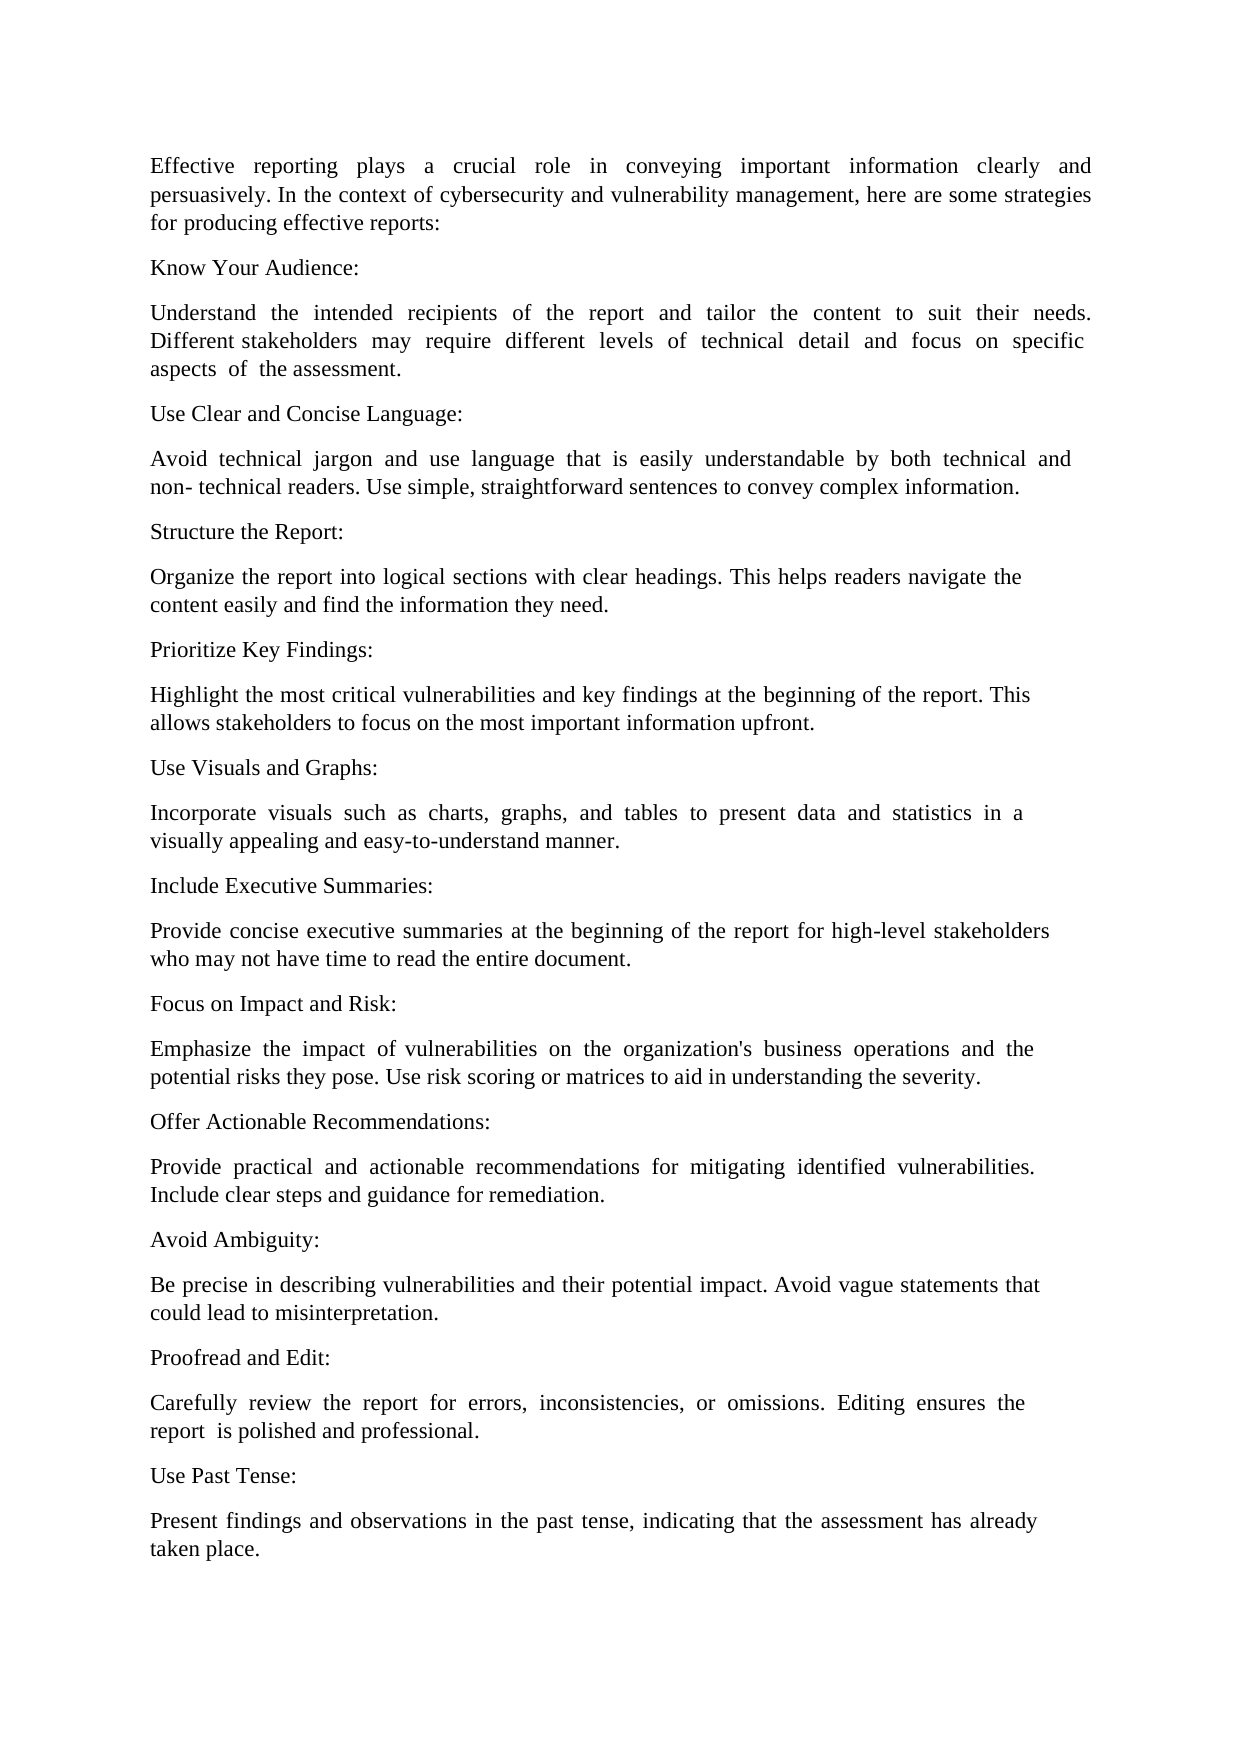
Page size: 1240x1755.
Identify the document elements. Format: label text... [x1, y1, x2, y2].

text_box Effective reporting plays a crucial role in conveying important information clearly and persuasively. In the context of cybersecurity and vulnerability management, here are some strategies for producing effective reports: Know Your Audience: Understand the intended recipients of the report and tailor the content to suit their needs. Different stakeholders may require different levels of technical detail and focus on specific aspects of the assessment. Use Clear and Concise Language: Avoid technical jargon and use language that is easily understandable by both technical and non- technical readers. Use simple, straightforward sentences to convey complex information. Structure the Report: Organize the report into logical sections with clear headings. This helps readers navigate the content easily and find the information they need. Prioritize Key Findings: Highlight the most critical vulnerabilities and key findings at the beginning of the report. This allows stakeholders to focus on the most important information upfront. Use Visuals and Graphs: Incorporate visuals such as charts, graphs, and tables to present data and statistics in a visually appealing and easy-to-understand manner. Include Executive Summaries: Provide concise executive summaries at the beginning of the report for high-level stakeholders who may not have time to read the entire document. Focus on Impact and Risk: Emphasize the impact of vulnerabilities on the organization's business operations and the potential risks they pose. Use risk scoring or matrices to aid in understanding the severity. Offer Actionable Recommendations: Provide practical and actionable recommendations for mitigating identified vulnerabilities. Include clear steps and guidance for remediation. Avoid Ambiguity: Be precise in describing vulnerabilities and their potential impact. Avoid vague statements that could lead to misinterpretation. Proofread and Edit: Carefully review the report for errors, inconsistencies, or omissions. Editing ensures the report is polished and professional. Use Past Tense: Present findings and observations in the past tense, indicating that the assessment has already taken place. [147, 150, 1093, 1562]
